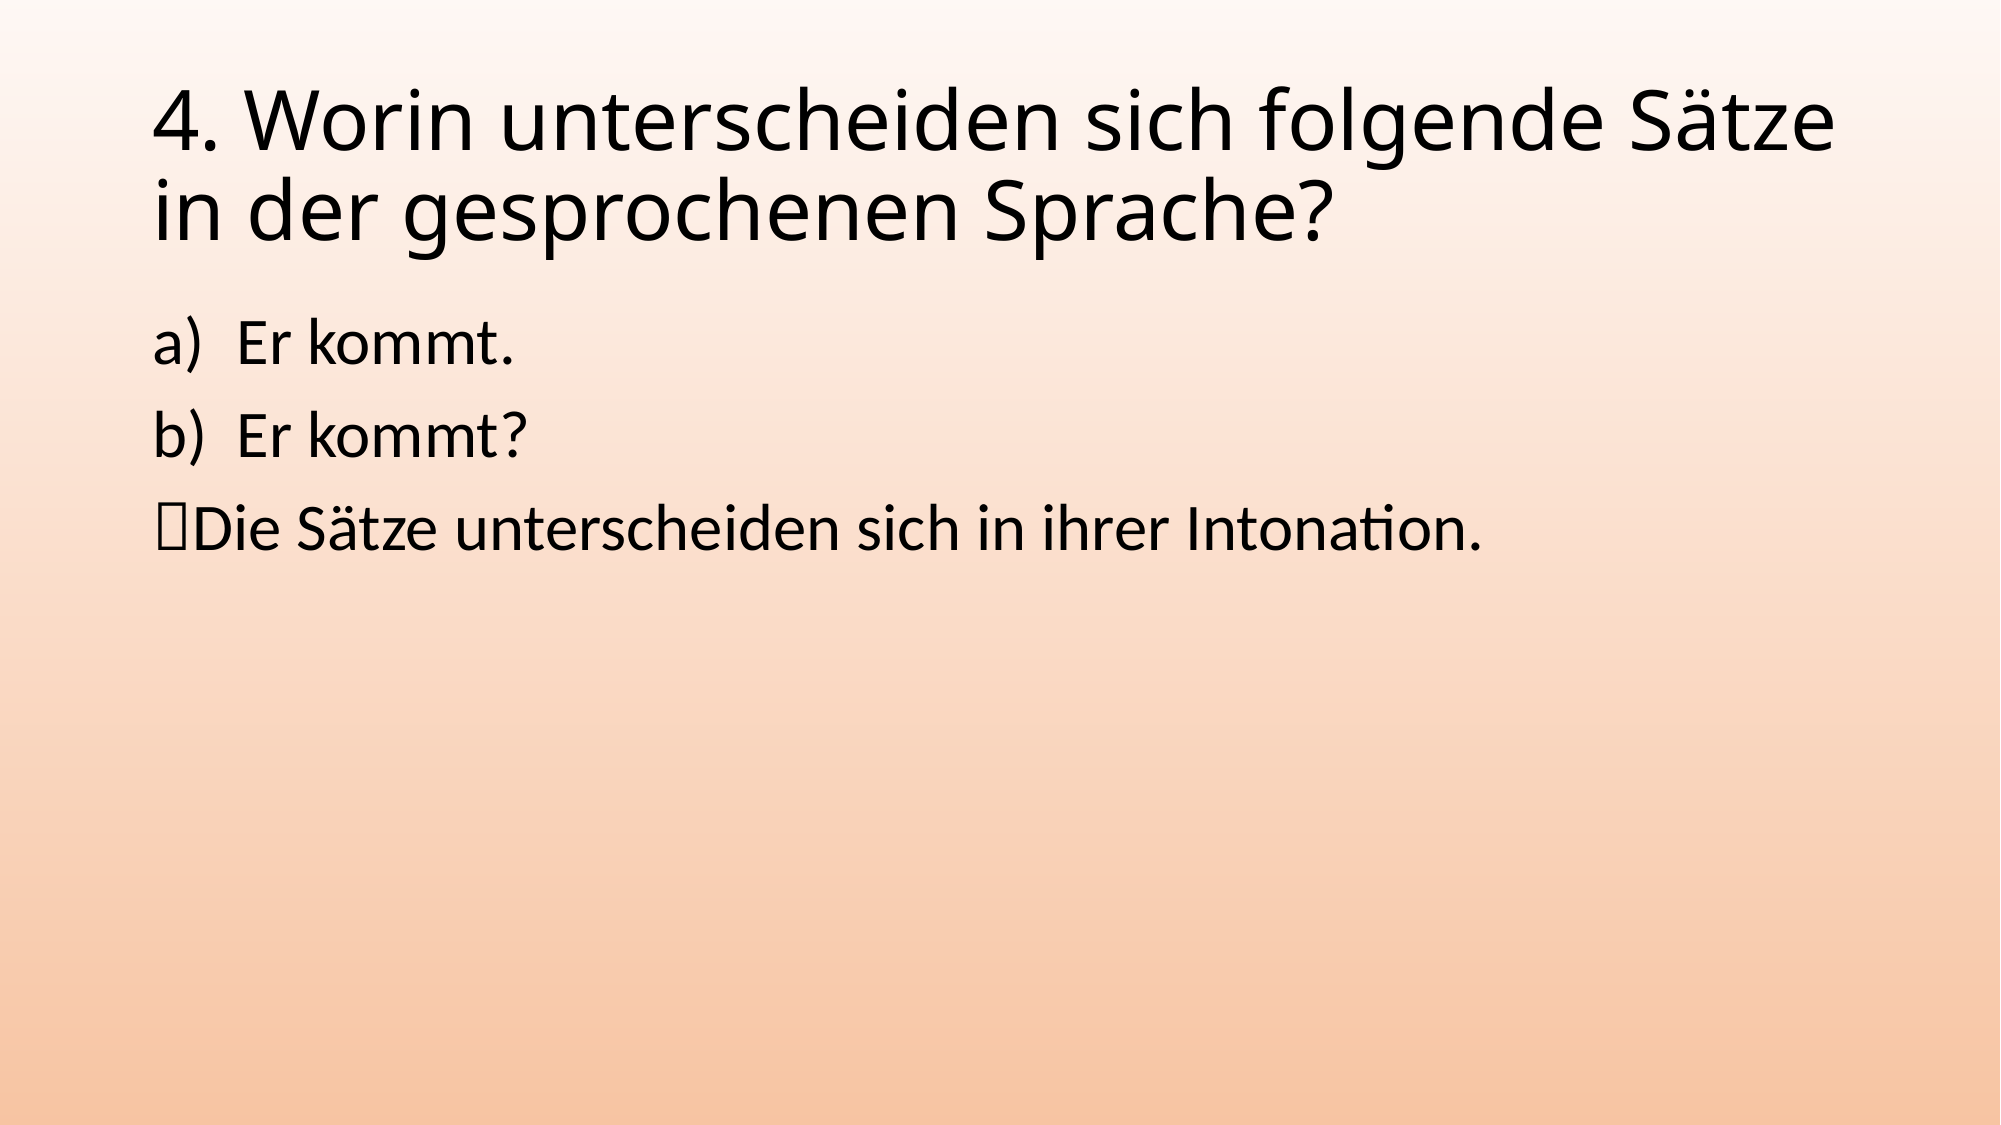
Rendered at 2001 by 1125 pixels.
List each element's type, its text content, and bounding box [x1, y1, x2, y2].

list Er kommt. Er kommt? Die Sätze unterscheiden sich in ihrer Intonation. [137, 299, 1863, 1014]
title 4. Worin unterscheiden sich folgende Sätze in der gesprochenen Sprache? [137, 59, 1863, 278]
